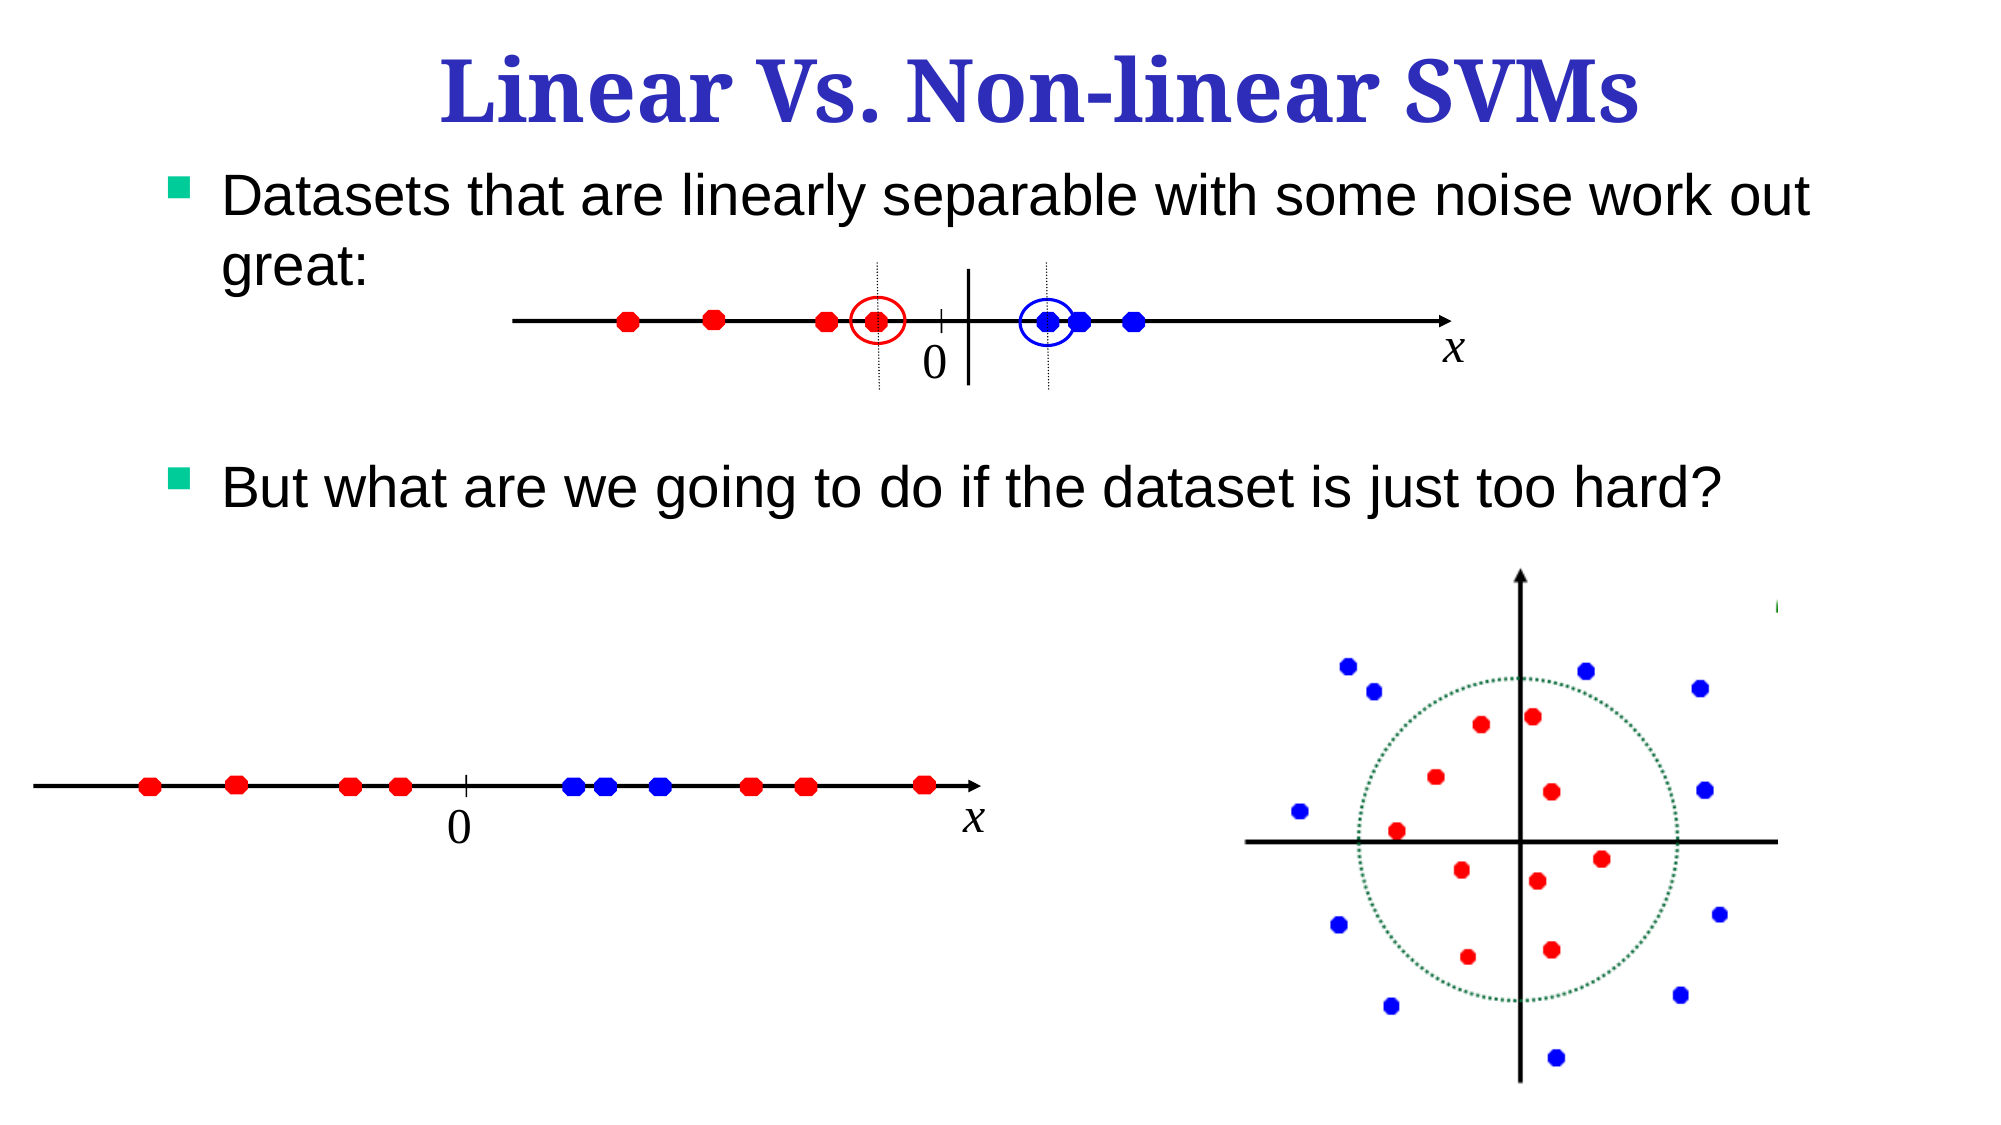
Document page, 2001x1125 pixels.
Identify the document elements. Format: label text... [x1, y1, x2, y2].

text_box Linear Vs. Non-linear SVMs [424, 25, 1713, 149]
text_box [512, 262, 1538, 419]
picture [1204, 541, 1779, 1098]
text_box Datasets that are linearly separable with some noise work out great: But what are we going to do if the dataset is just too hard? [150, 149, 1900, 1125]
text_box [33, 774, 1059, 876]
